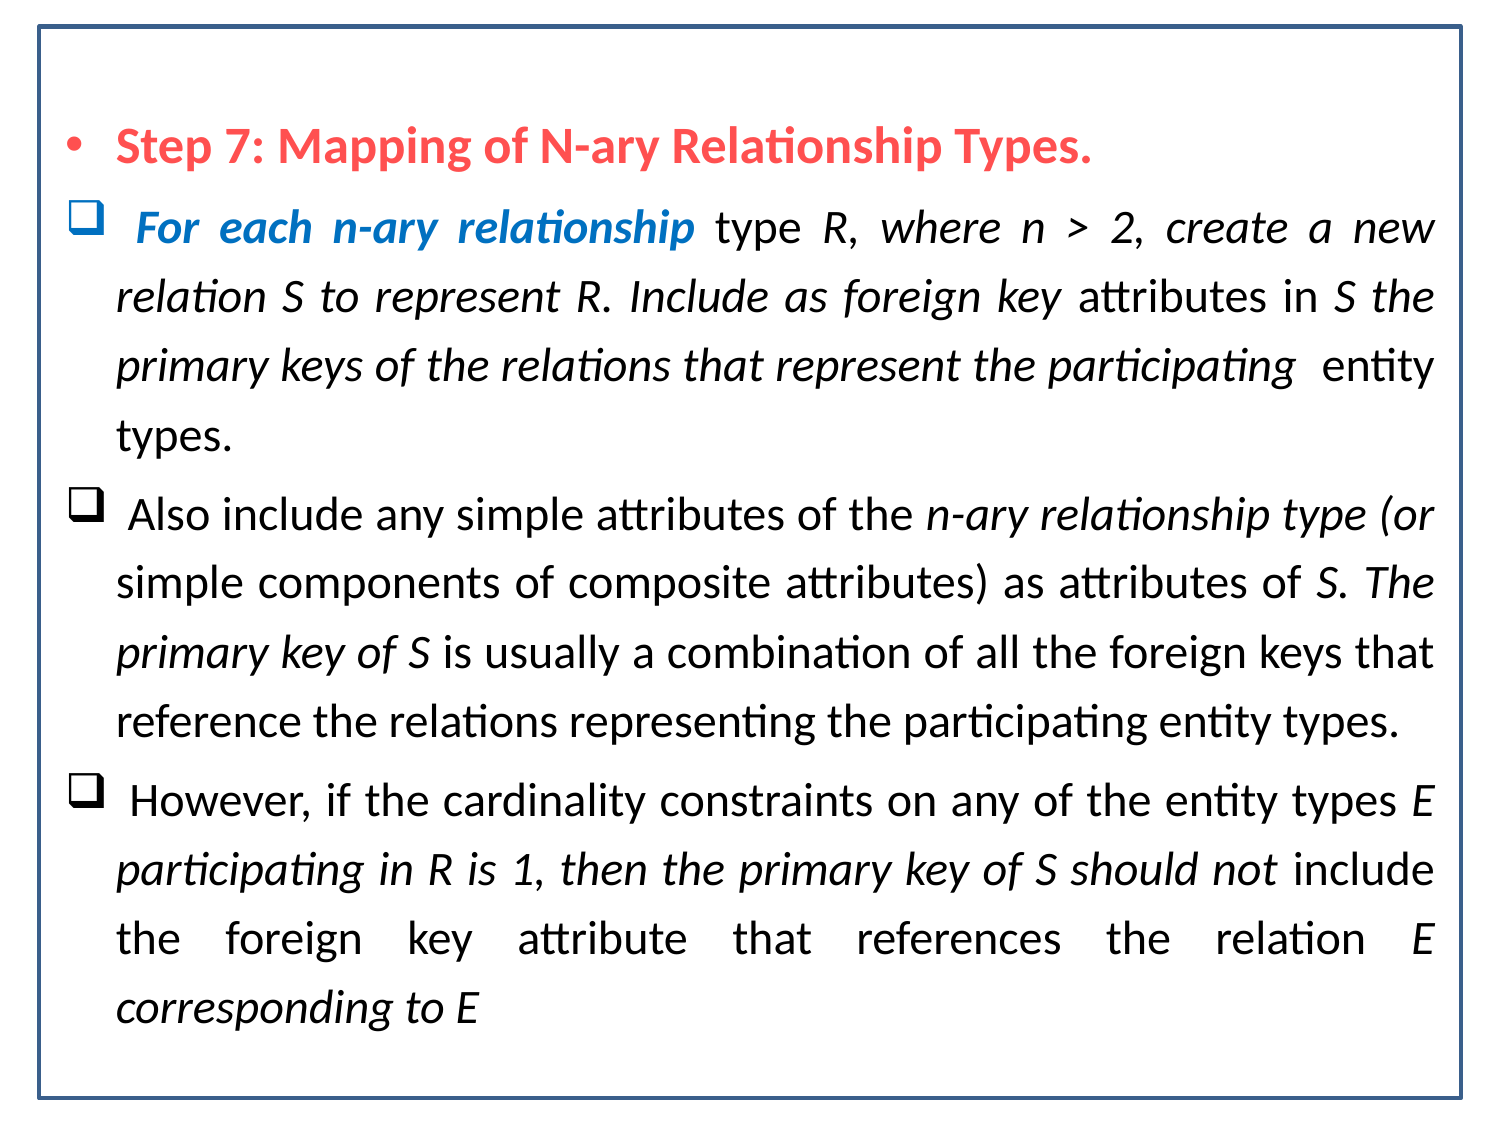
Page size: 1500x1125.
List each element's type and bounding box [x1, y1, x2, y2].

text_box [37, 24, 1463, 1100]
